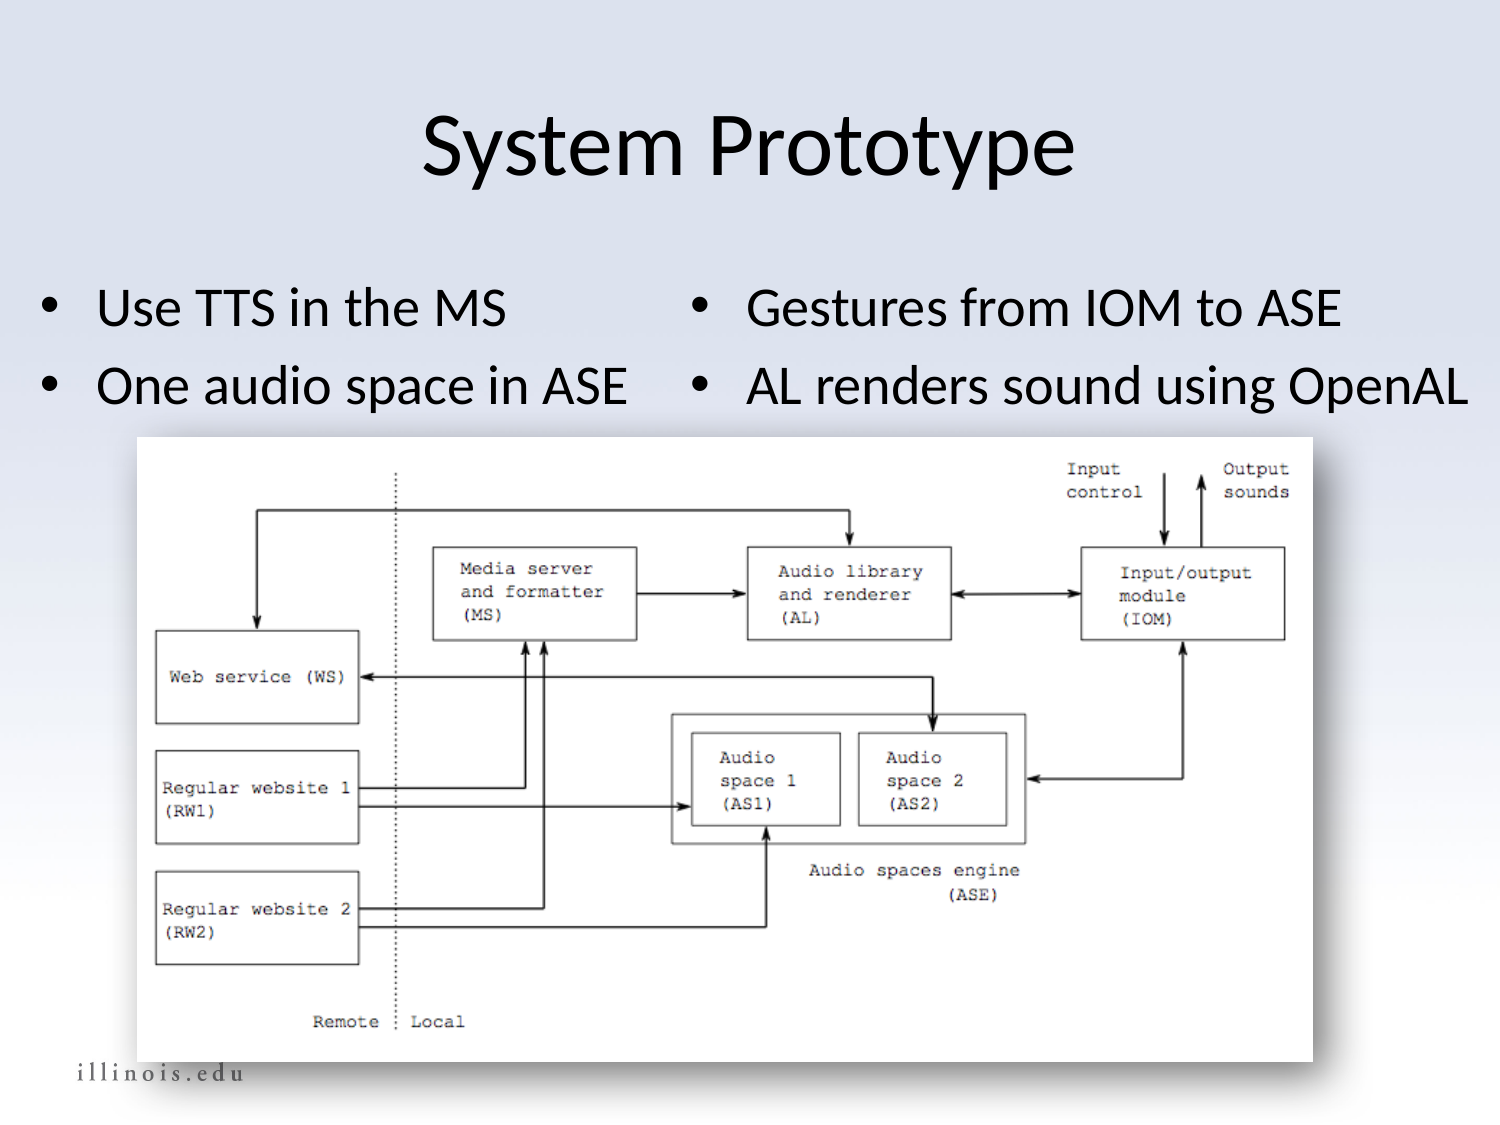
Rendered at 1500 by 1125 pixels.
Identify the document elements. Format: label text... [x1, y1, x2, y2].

title System Prototype [75, 45, 1425, 233]
text_box Gestures from IOM to ASE AL renders sound using OpenAL [675, 262, 1500, 950]
list Use TTS in the MS One audio space in ASE [24, 262, 675, 950]
picture [0, 0, 1500, 1125]
